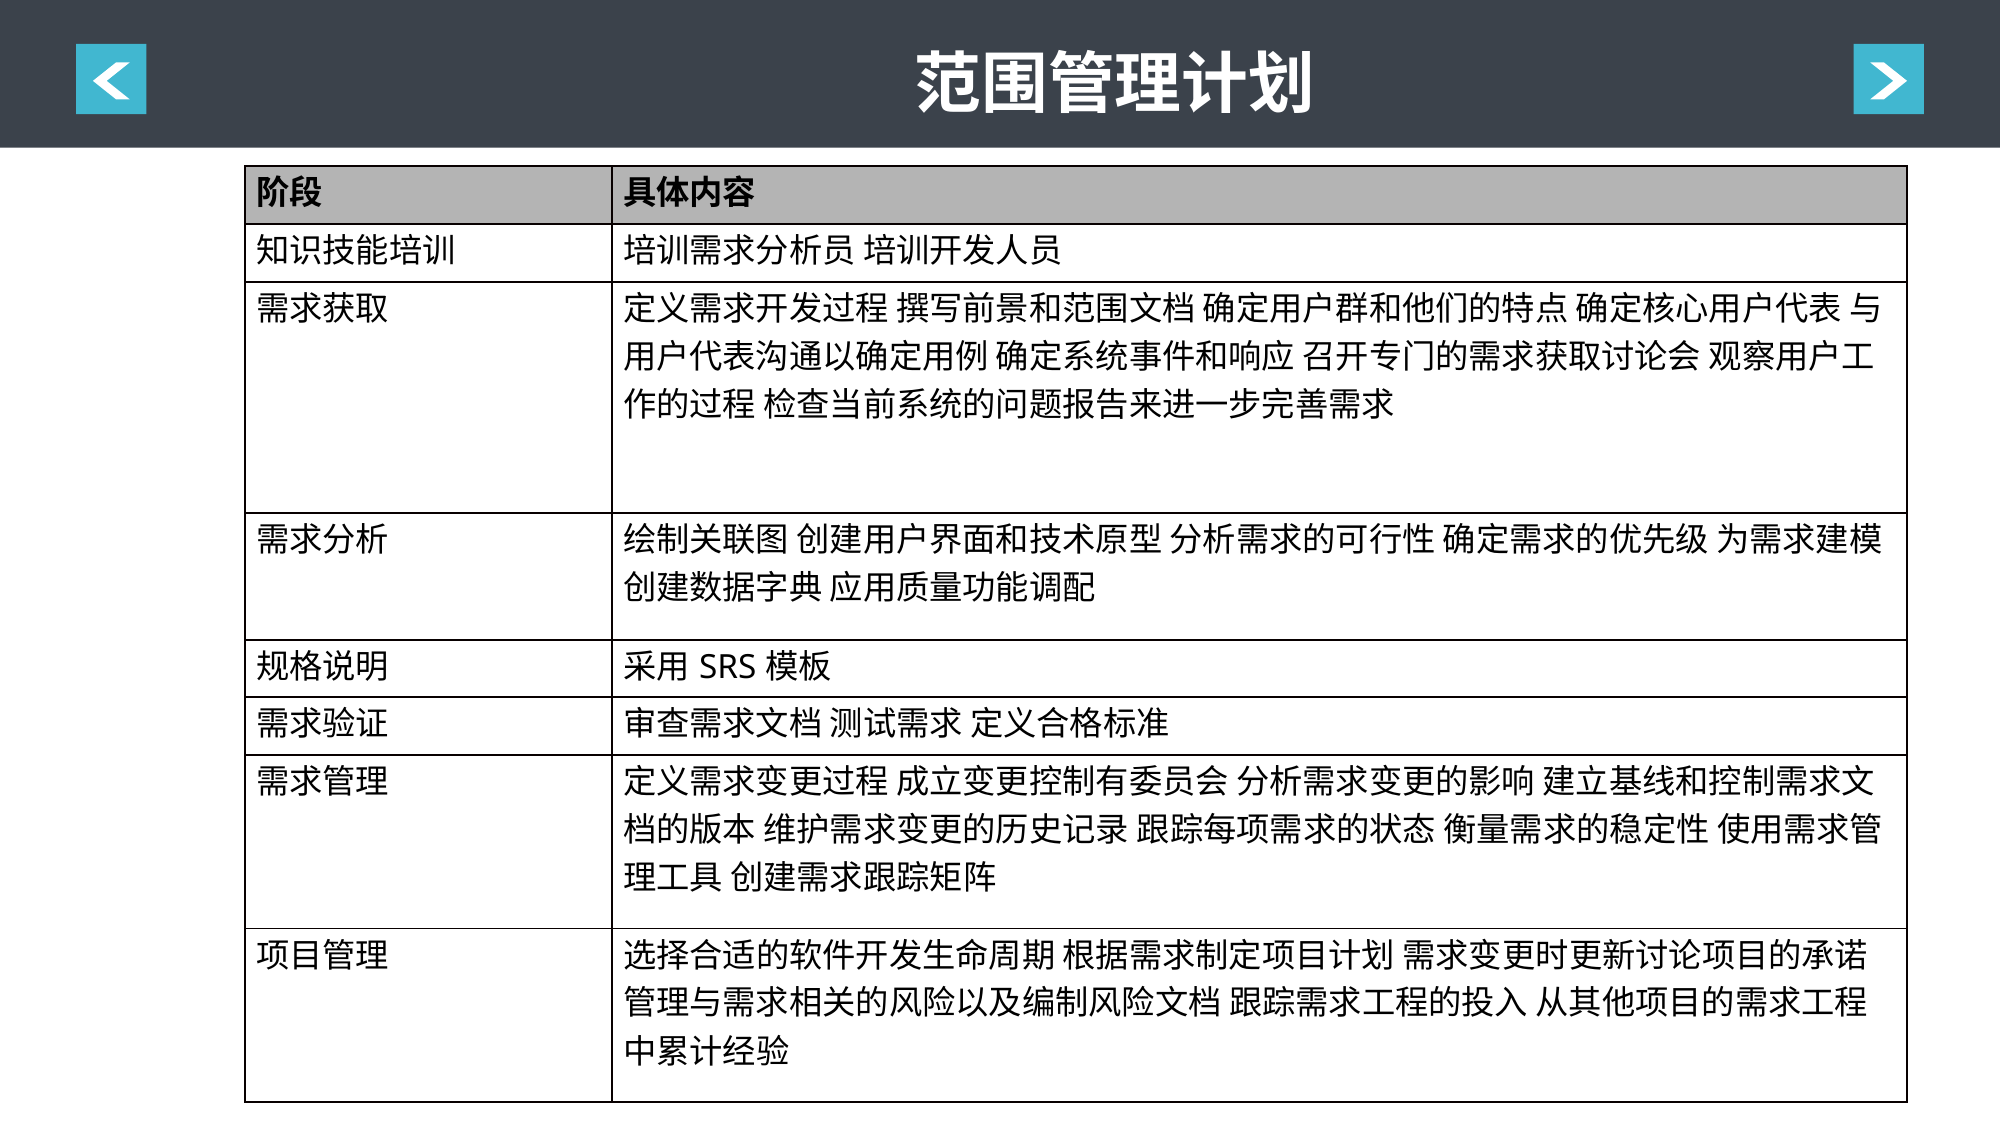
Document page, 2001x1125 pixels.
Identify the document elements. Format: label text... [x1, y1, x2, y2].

table_header 具体内容 [613, 167, 1906, 223]
table_cell 培训需求分析员 培训开发人员 [613, 225, 1906, 281]
table_cell 需求获取 [246, 283, 611, 512]
table_cell 采用SRS模板 [613, 641, 1906, 696]
table_cell 选择合适的软件开发生命周期 根据需求制定项目计划 需求变更时更新讨论项目的承诺 管理与需求相关的风险以及编制风险文档 跟踪需求工程的投入 从其他项目的需求工程中累计经验 [613, 929, 1906, 1101]
table_cell 知识技能培训 [246, 225, 611, 281]
table_cell 绘制关联图 创建用户界面和技术原型 分析需求的可行性 确定需求的优先级 为需求建模 创建数据字典 应用质量功能调配 [613, 514, 1906, 639]
table_cell 项目管理 [246, 929, 611, 1101]
table_cell 需求管理 [246, 756, 611, 928]
text_box [0, 0, 2000, 149]
table_header 阶段 [246, 167, 611, 223]
table_cell 定义需求开发过程 撰写前景和范围文档 确定用户群和他们的特点 确定核心用户代表 与用户代表沟通以确定用例 确定系统事件和响应 召开专门的需求获取讨论会 观察用户工作的过程 检查当前系统的问题报告来进一步完善需求 [613, 283, 1906, 512]
table_cell 需求验证 [246, 698, 611, 754]
table_cell 定义需求变更过程 成立变更控制有委员会 分析需求变更的影响 建立基线和控制需求文档的版本 维护需求变更的历史记录 跟踪每项需求的状态 衡量需求的稳定性 使用需求管理工具 创建需求跟踪矩阵 [613, 756, 1906, 928]
table_cell 规格说明 [246, 641, 611, 696]
table_cell 需求分析 [246, 514, 611, 639]
table_cell 审查需求文档 测试需求 定义合格标准 [613, 698, 1906, 754]
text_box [76, 43, 147, 115]
text_box 范围管理计划 [565, 17, 1664, 129]
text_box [1853, 43, 1924, 115]
